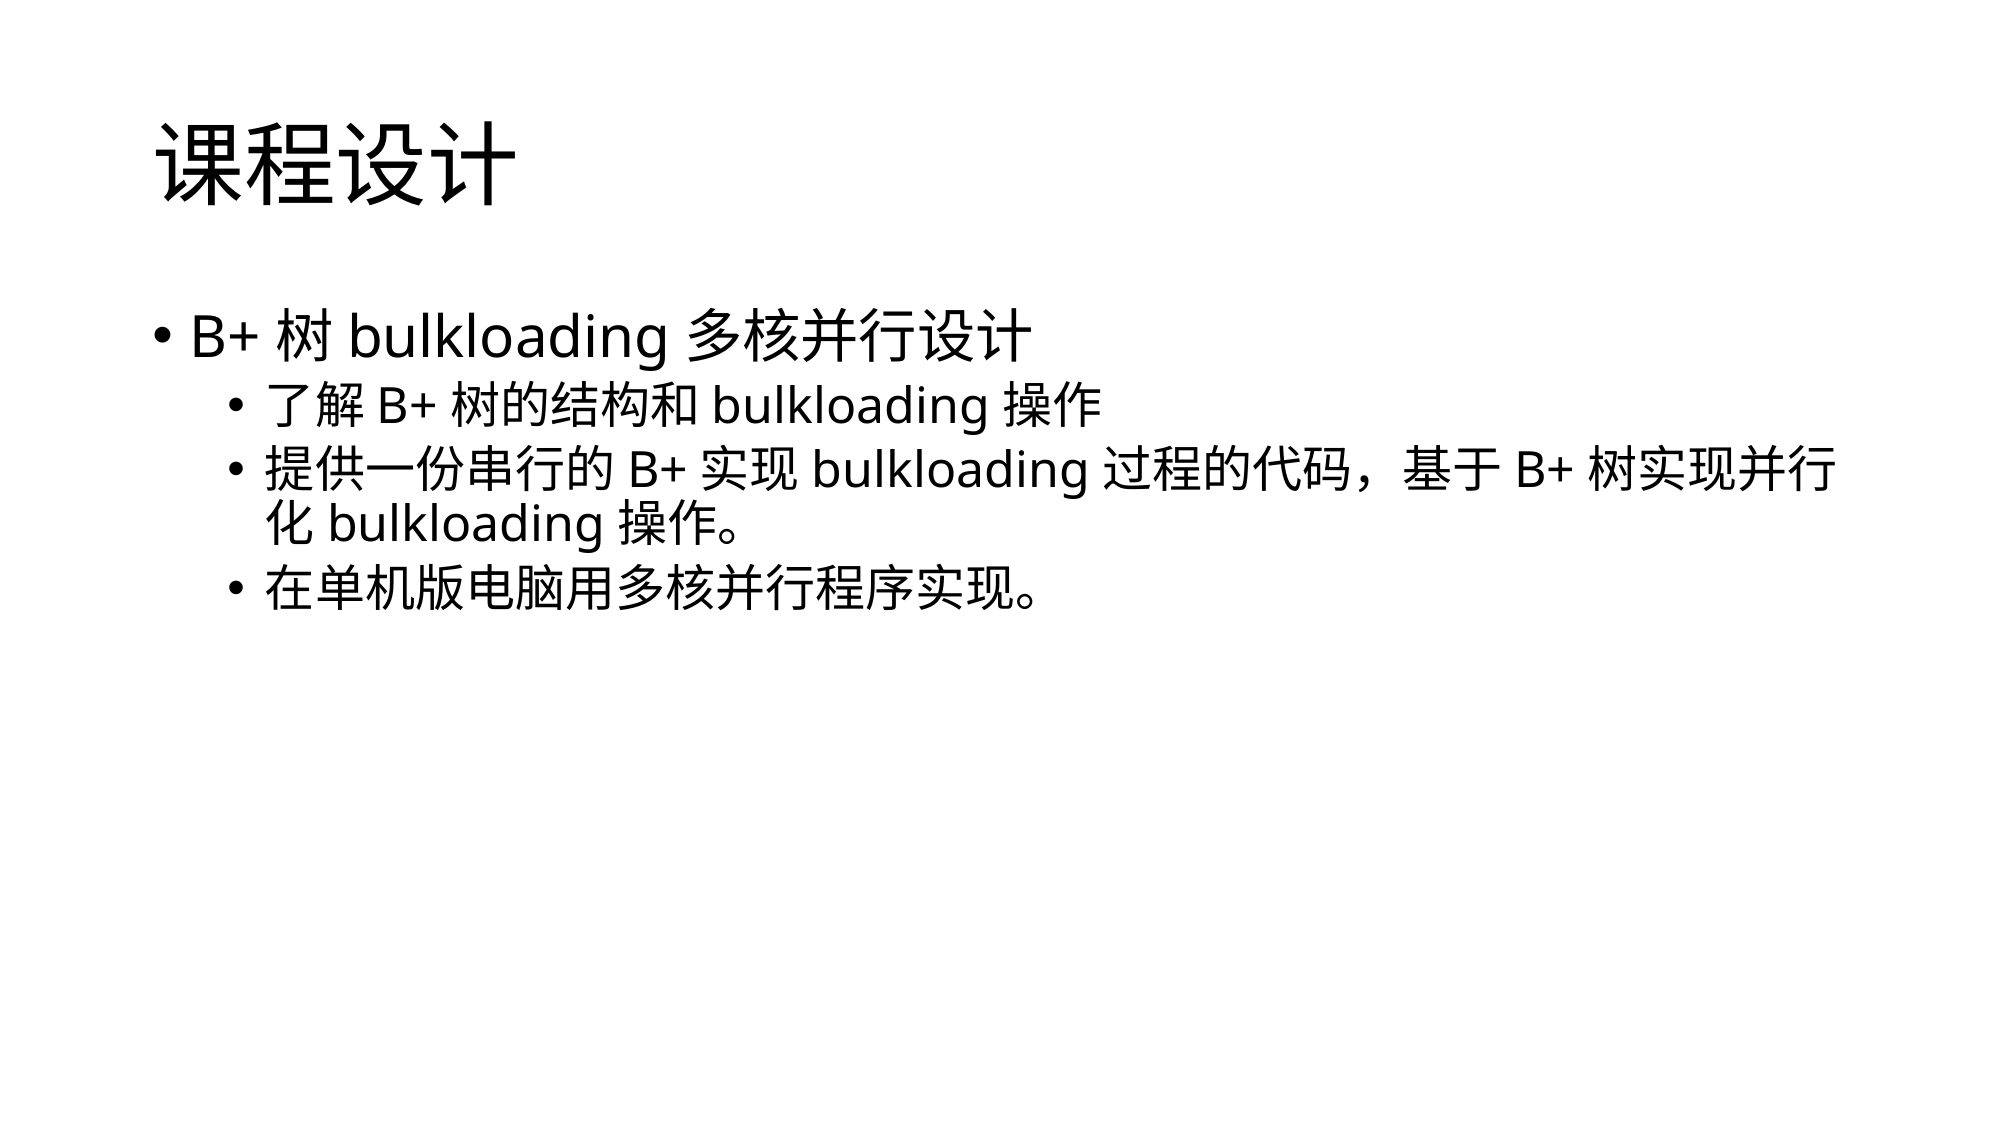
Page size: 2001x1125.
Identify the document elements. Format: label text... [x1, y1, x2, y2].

title 课程设计 [137, 59, 1863, 278]
list B+树bulkloading多核并行设计 了解B+树的结构和bulkloading操作 提供一份串行的B+实现bulkloading过程的代码，基于B+树实现并行化bulkloading操作。 在单机版电脑用多核并行程序实现。 [137, 299, 1863, 1014]
